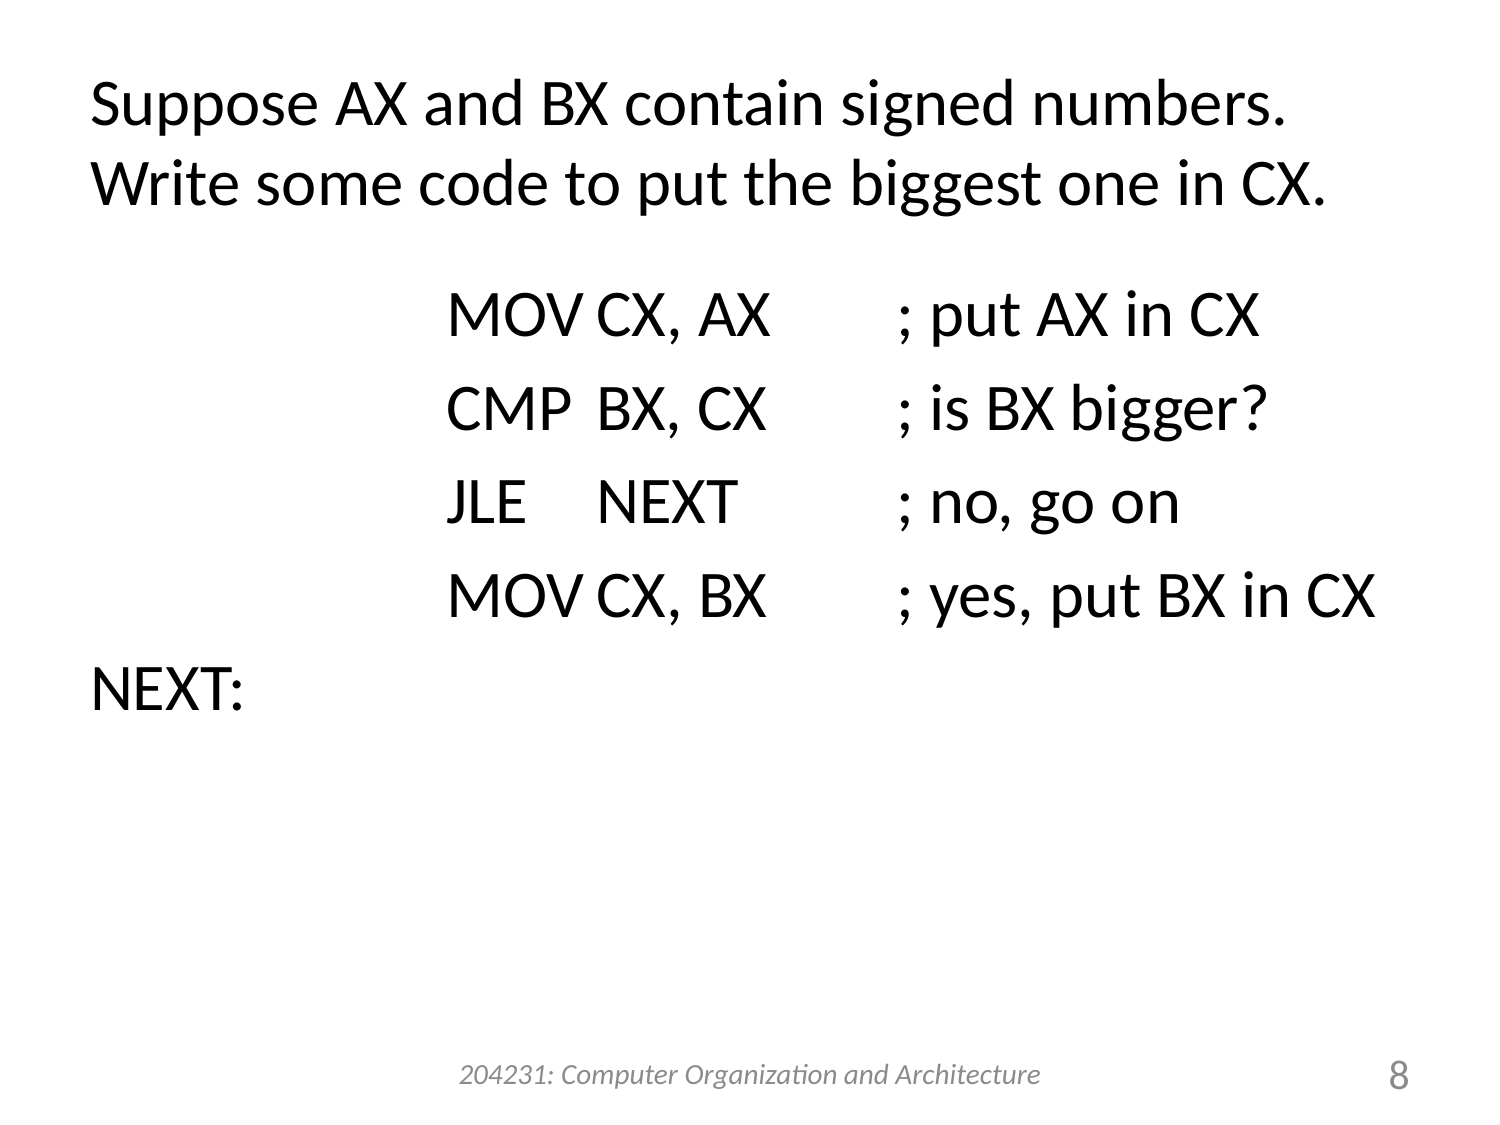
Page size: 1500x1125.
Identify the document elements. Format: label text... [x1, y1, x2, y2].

title Suppose AX and BX contain signed numbers. Write some code to put the biggest one in CX. [75, 45, 1425, 233]
list MOV CX, AX ; put AX in CX CMP BX, CX ; is BX bigger? JLE NEXT ; no, go on MOV CX, BX ; yes, put BX in CX NEXT: [75, 262, 1425, 1005]
footer 204231: Computer Organization and Architecture [76, 1042, 1074, 1103]
slide_number 8 [1074, 1042, 1425, 1103]
